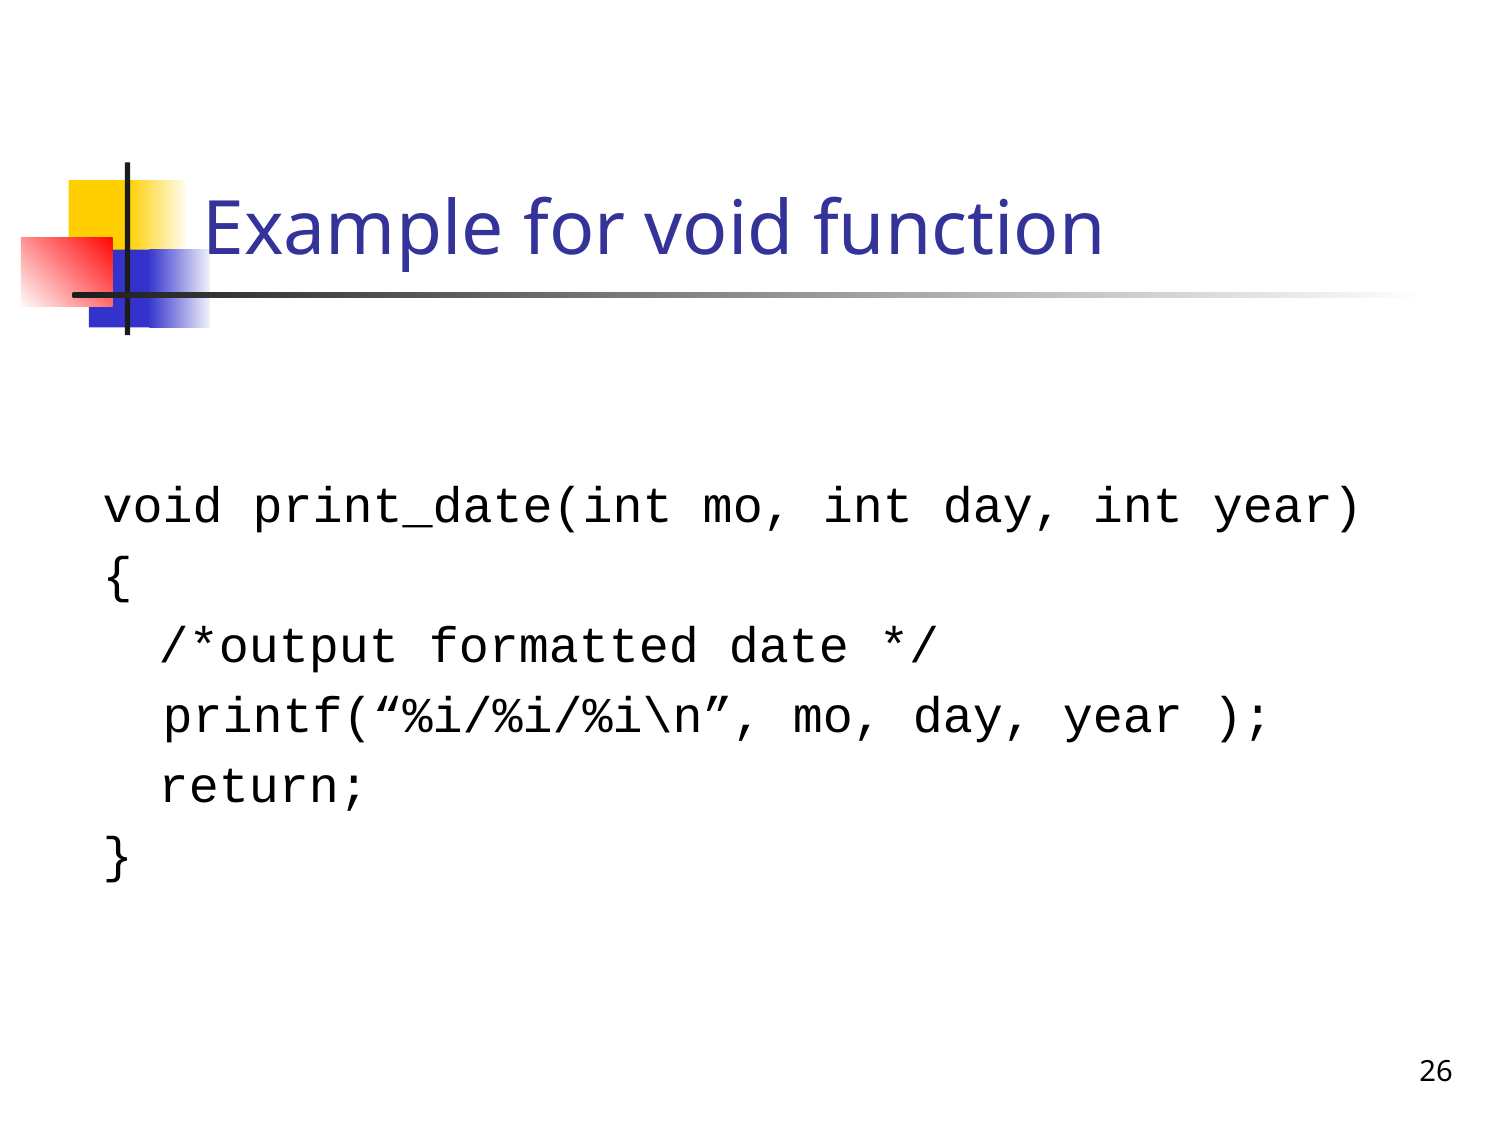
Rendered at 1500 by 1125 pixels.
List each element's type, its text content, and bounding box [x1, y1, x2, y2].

list void print_date(int mo, int day, int year) { /*output formatted date */ printf(“%i/%i/%i\n”, mo, day, year ); return; } [87, 324, 1463, 1001]
slide_number 26 [1154, 1023, 1468, 1100]
title Example for void function [187, 162, 1467, 278]
